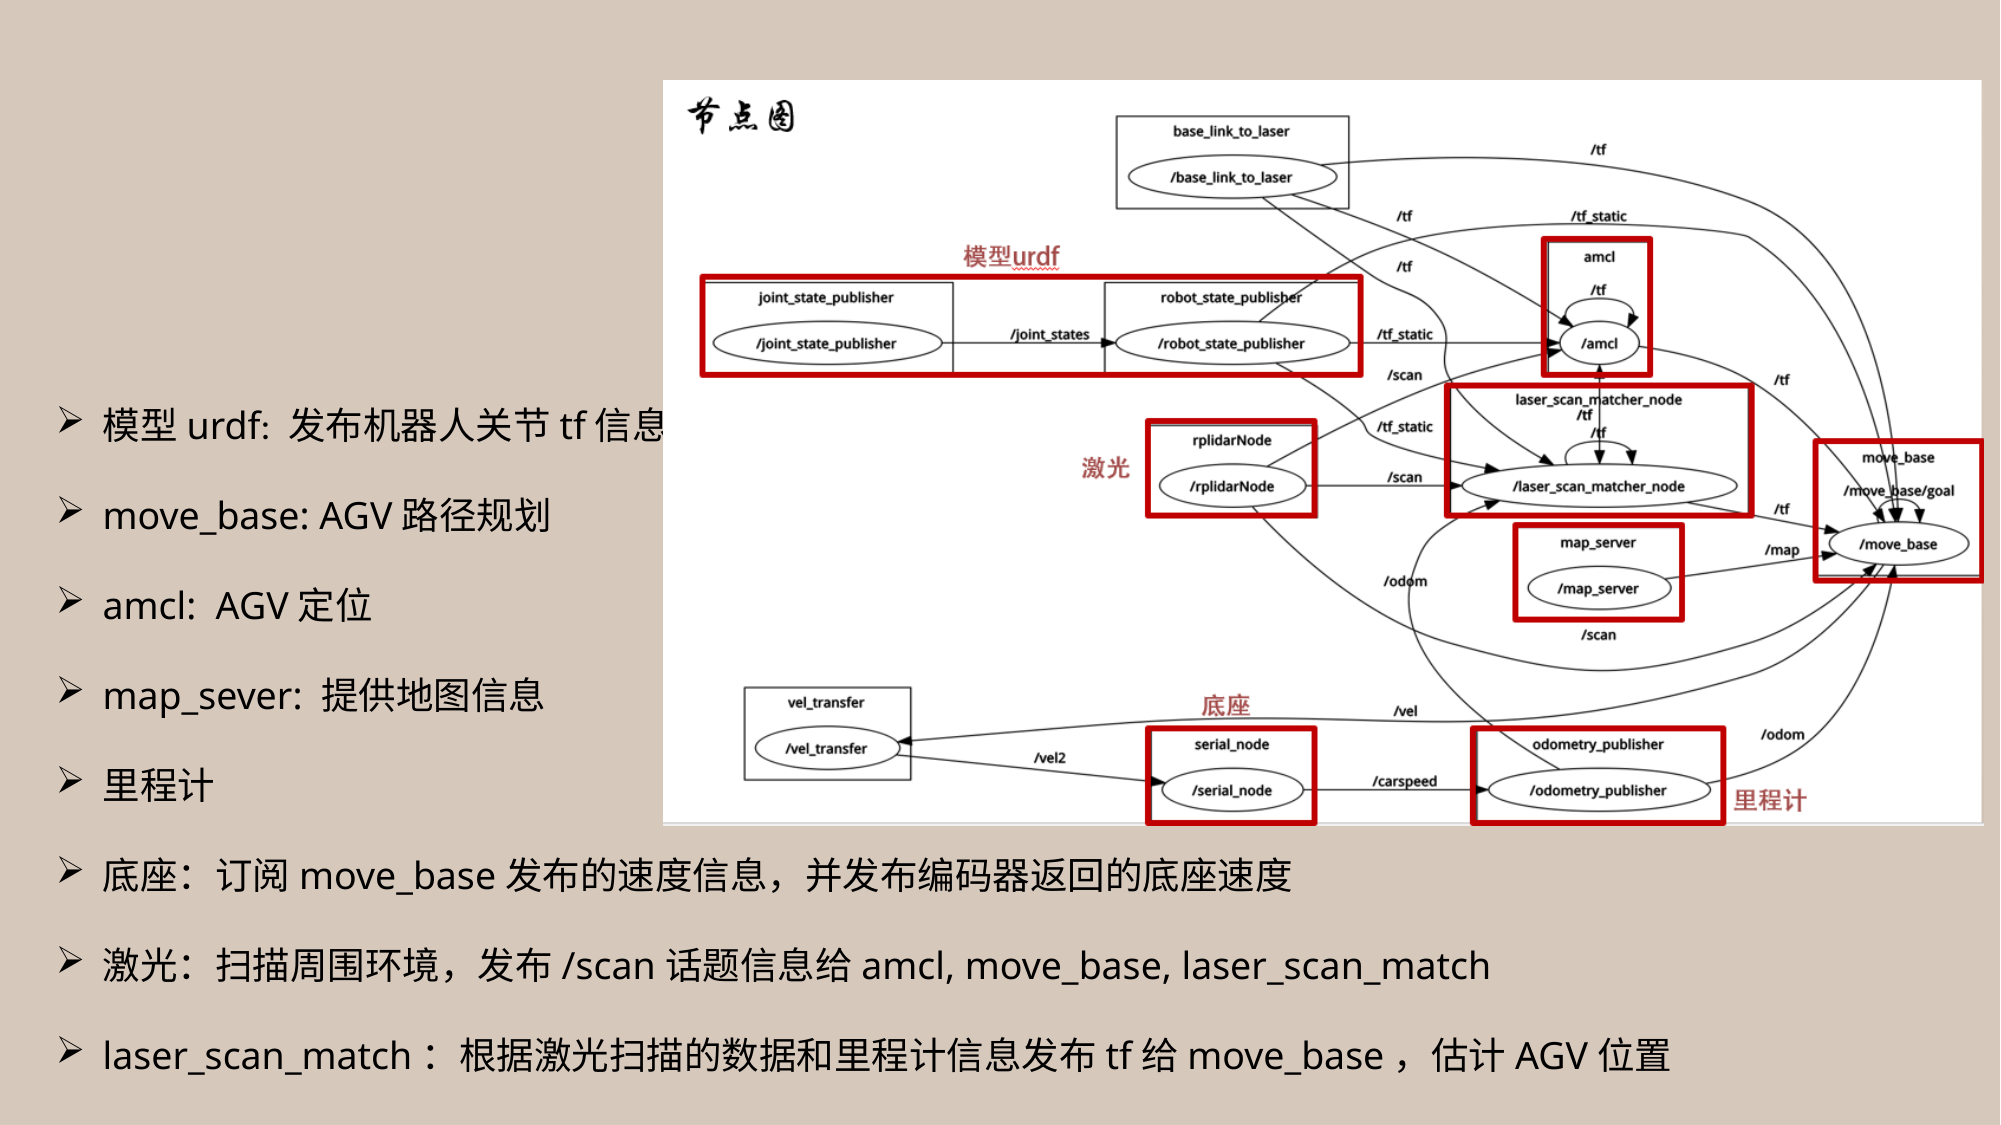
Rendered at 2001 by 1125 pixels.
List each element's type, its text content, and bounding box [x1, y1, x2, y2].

picture [663, 79, 1985, 827]
text_box 模型urdf: 发布机器人关节tf信息 move_base: AGV路径规划 amcl: AGV定位 map_sever: 提供地图信息 里程计 底座：订阅move_base发布的速度信息，并发布编码器返回的底座速度 激光：扫描周围环境，发布/scan话题信息给amcl, move_base, laser_scan_match laser_scan_match：根据激光扫描的数据和里程计信息发布tf给move_base，估计AGV位置 [41, 394, 1831, 1125]
